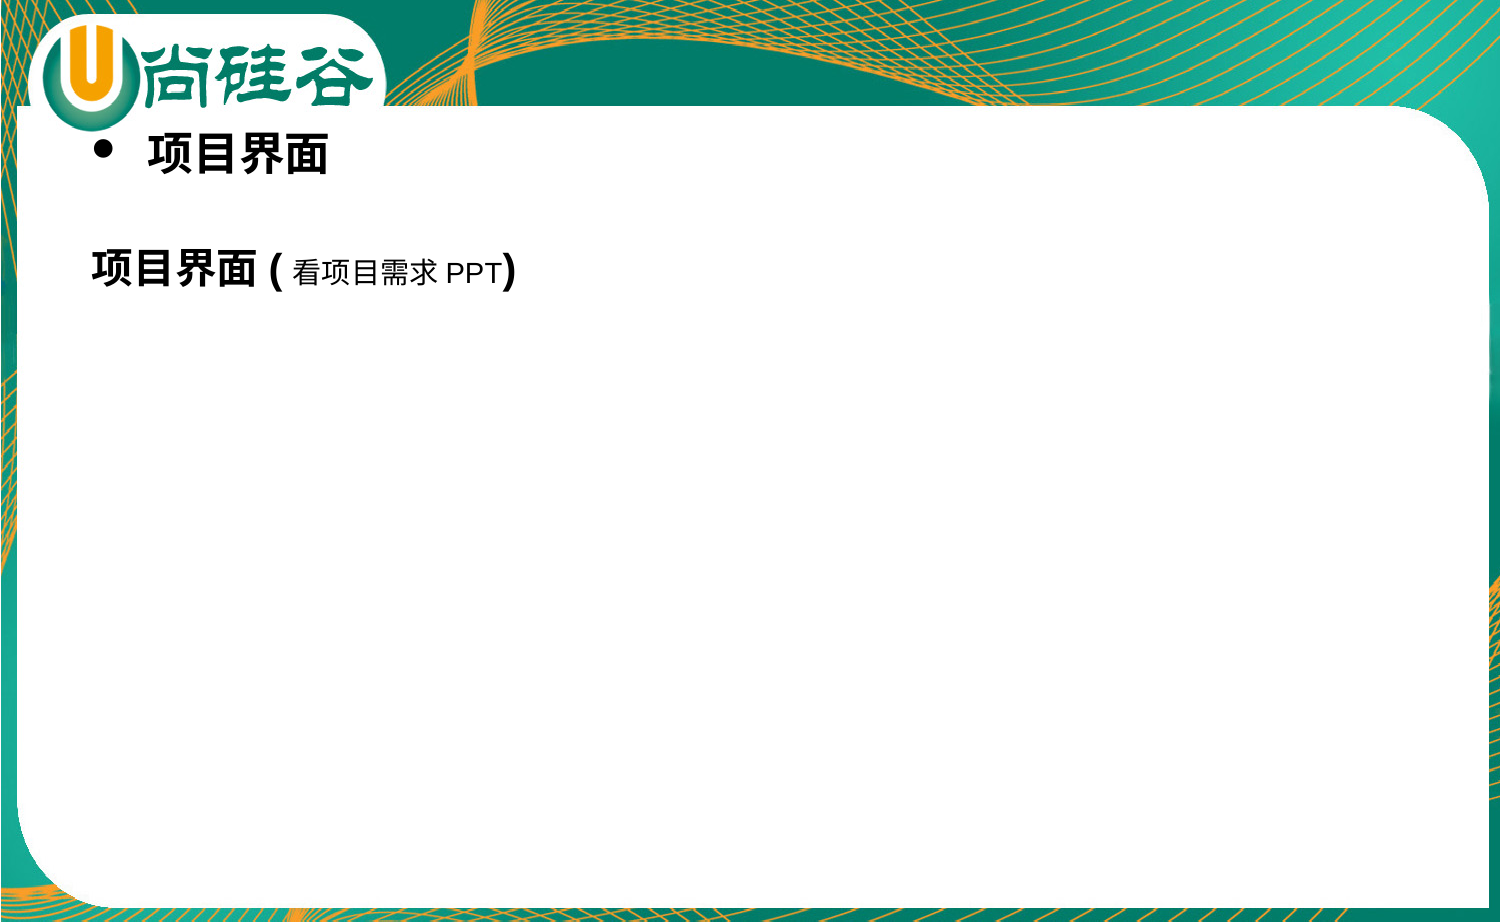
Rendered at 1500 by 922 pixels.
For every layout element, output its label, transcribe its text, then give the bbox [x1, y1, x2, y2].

text_box [88, 204, 1471, 469]
picture [0, 0, 1500, 922]
text_box 项目界面 项目界面(看项目需求PPT) [76, 123, 1424, 780]
